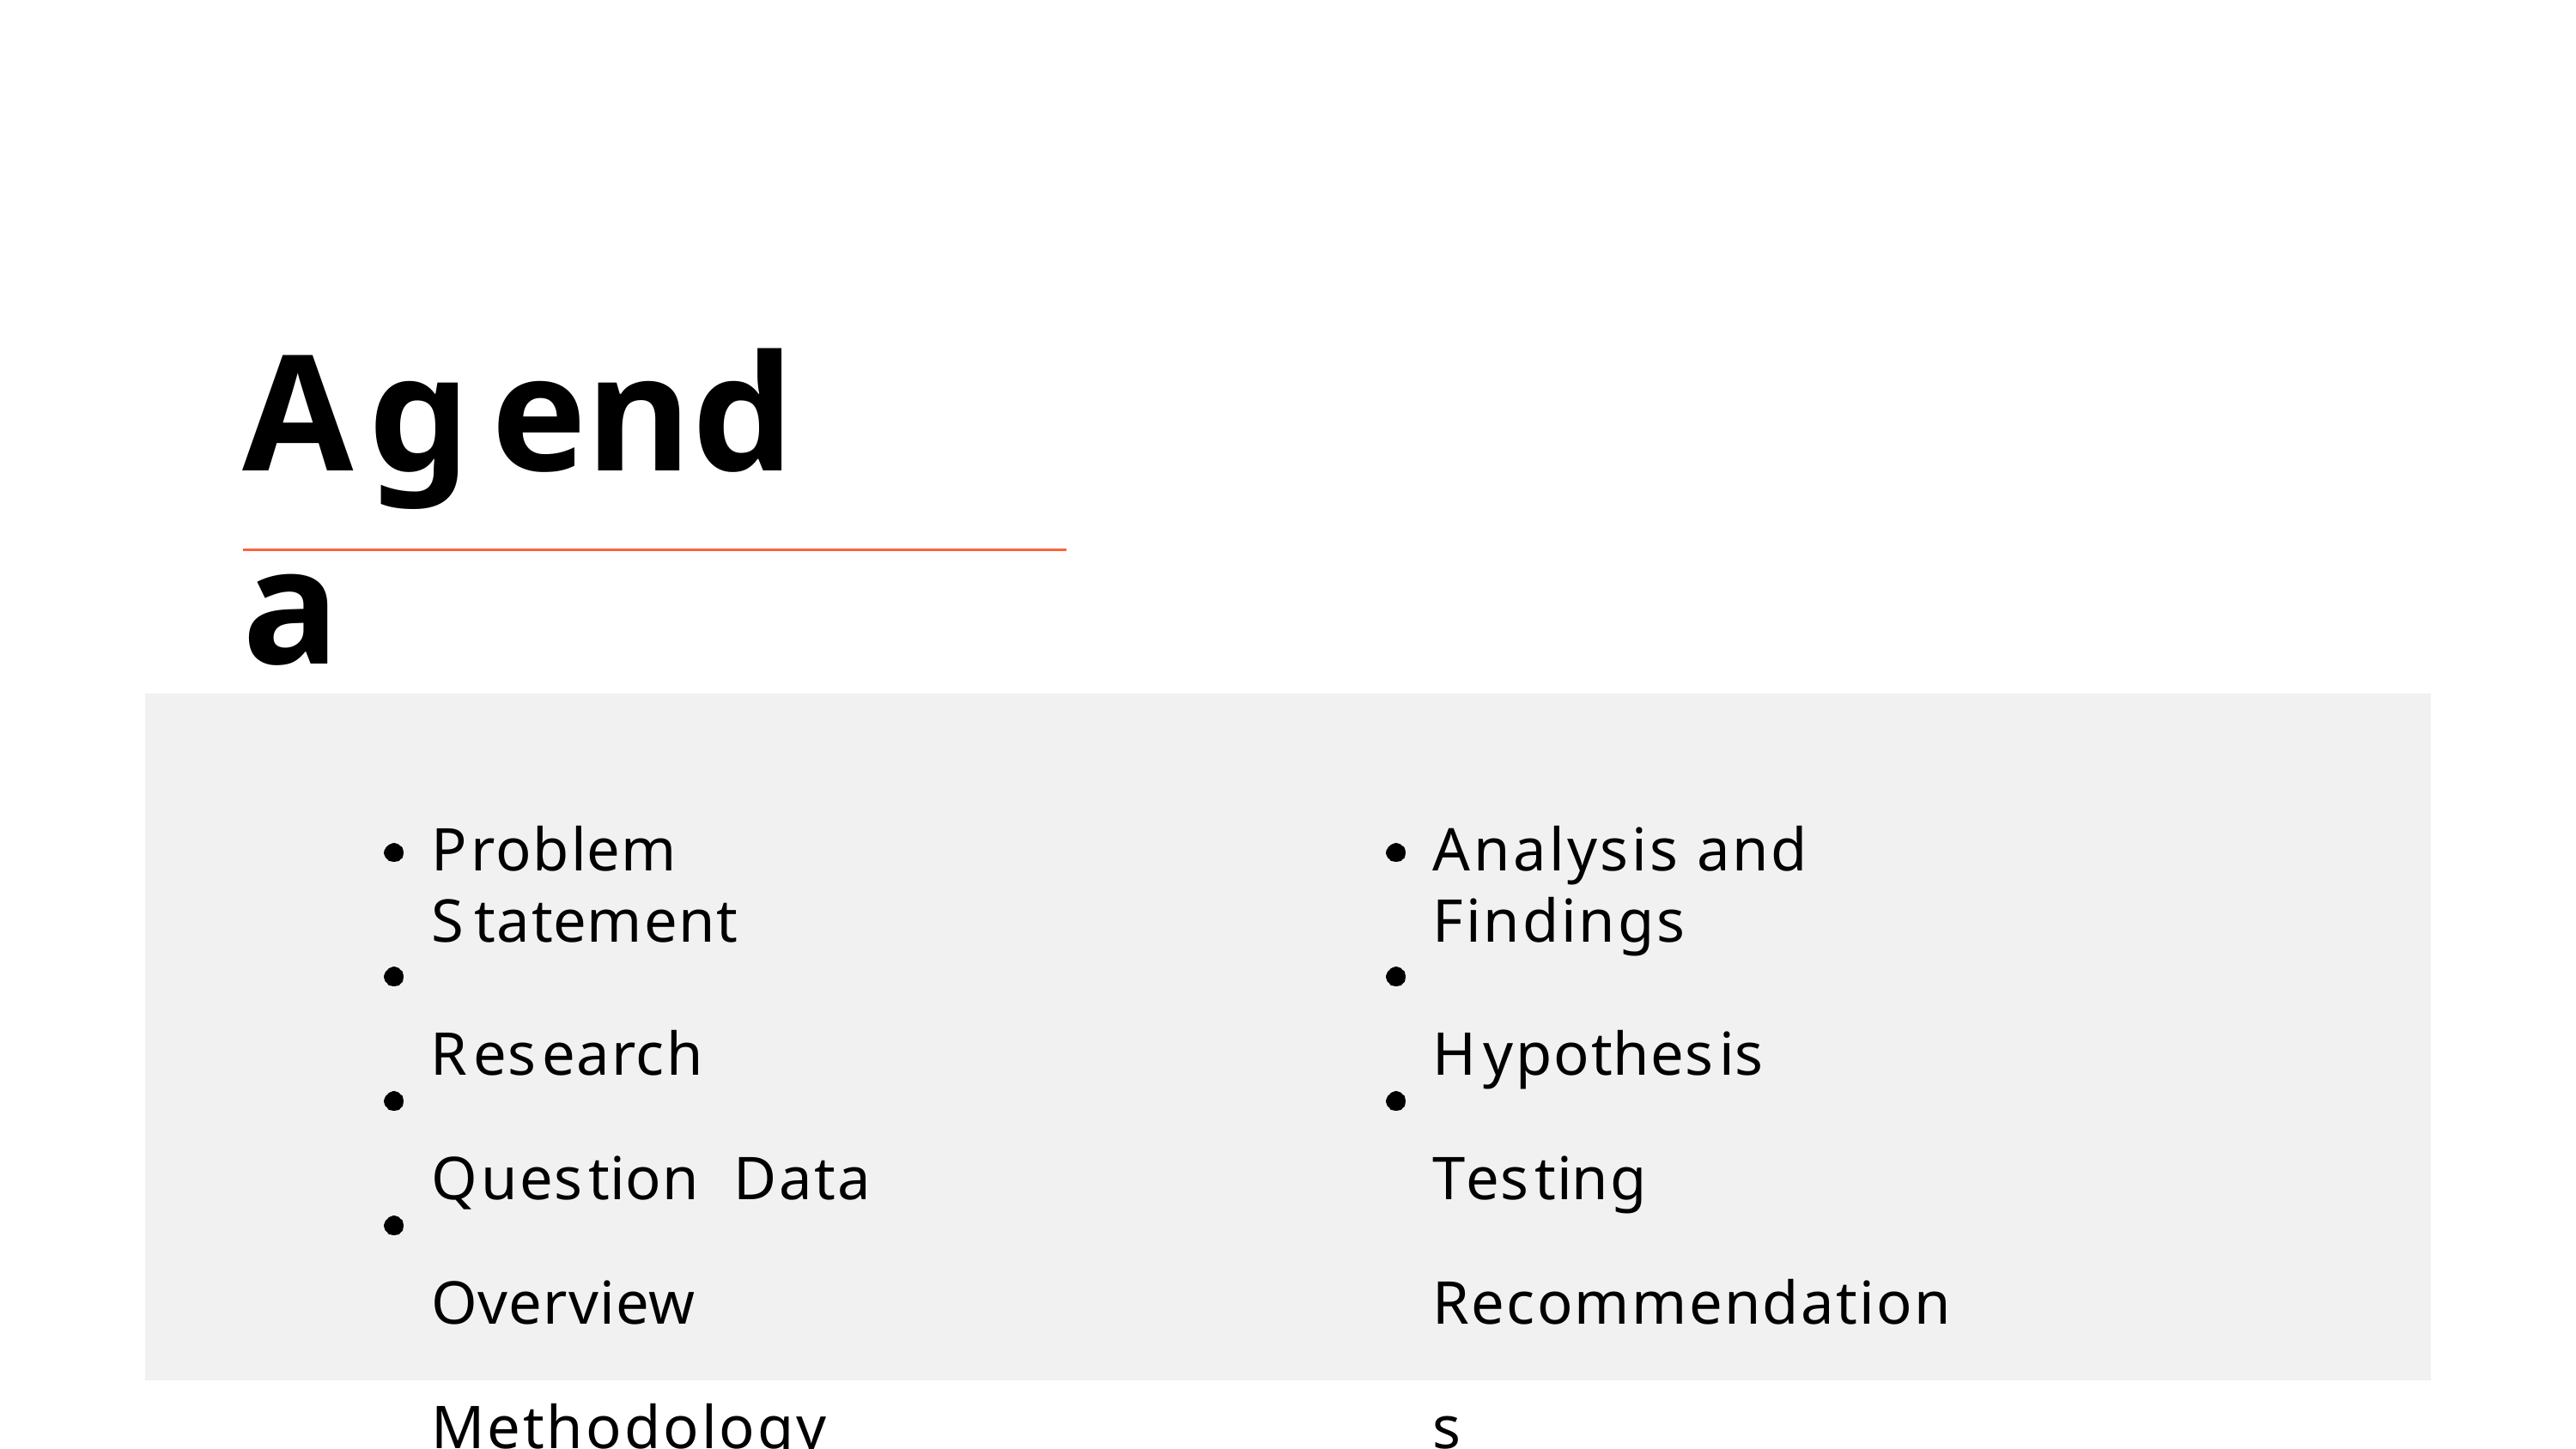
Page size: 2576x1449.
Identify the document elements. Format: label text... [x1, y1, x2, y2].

picture [384, 967, 404, 986]
picture [1386, 1091, 1406, 1111]
picture [384, 1216, 404, 1235]
picture [1386, 967, 1406, 986]
text_box Problem Statement Research Question Data Overview Methodology [428, 810, 974, 1449]
picture [1386, 843, 1406, 862]
title Agenda [240, 308, 840, 697]
picture [384, 843, 404, 862]
text_box Analysis and Findings Hypothesis Testing Recommendations [1431, 810, 2035, 1449]
picture [384, 1091, 404, 1111]
